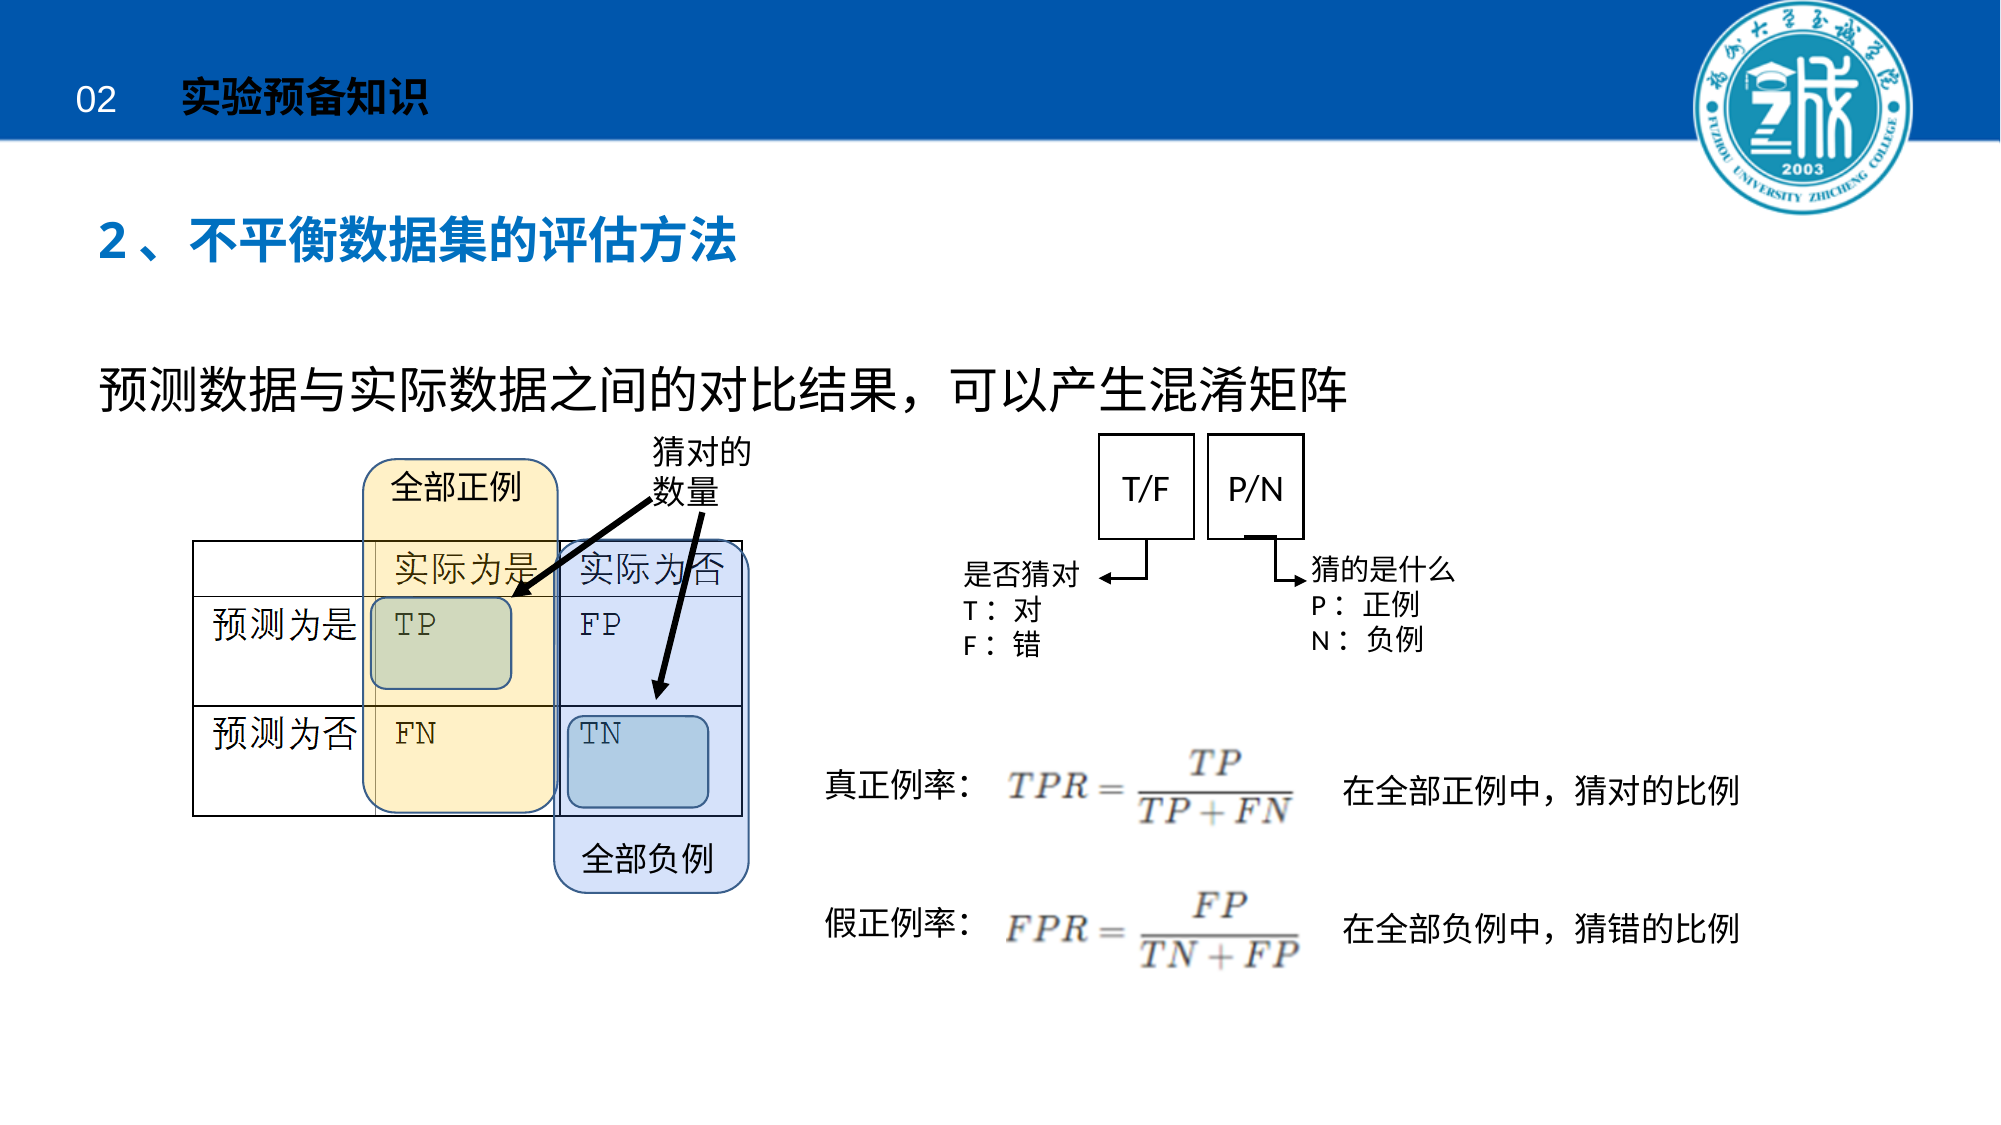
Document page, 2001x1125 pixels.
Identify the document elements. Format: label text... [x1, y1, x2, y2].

text_box 在全部正例中，猜对的比例 [1327, 762, 1802, 818]
text_box 猜对的数量 [638, 424, 800, 519]
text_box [1243, 536, 1505, 666]
picture [0, 0, 2001, 1125]
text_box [655, 512, 703, 700]
text_box 2、不平衡数据集的评估方法 预测数据与实际数据之间的对比结果，可以产生混淆矩阵 [83, 111, 1859, 426]
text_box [511, 498, 652, 598]
text_box 真正例率： [809, 756, 1000, 812]
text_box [554, 539, 749, 893]
text_box 实验预备知识 [165, 62, 730, 111]
text_box 假正例率： [809, 894, 1000, 949]
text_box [948, 538, 1147, 671]
text_box T/F [1098, 433, 1195, 540]
text_box 在全部负例中，猜错的比例 [1327, 900, 1802, 956]
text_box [363, 458, 558, 813]
text_box P/N [1207, 433, 1305, 540]
text_box 02 [60, 67, 143, 128]
